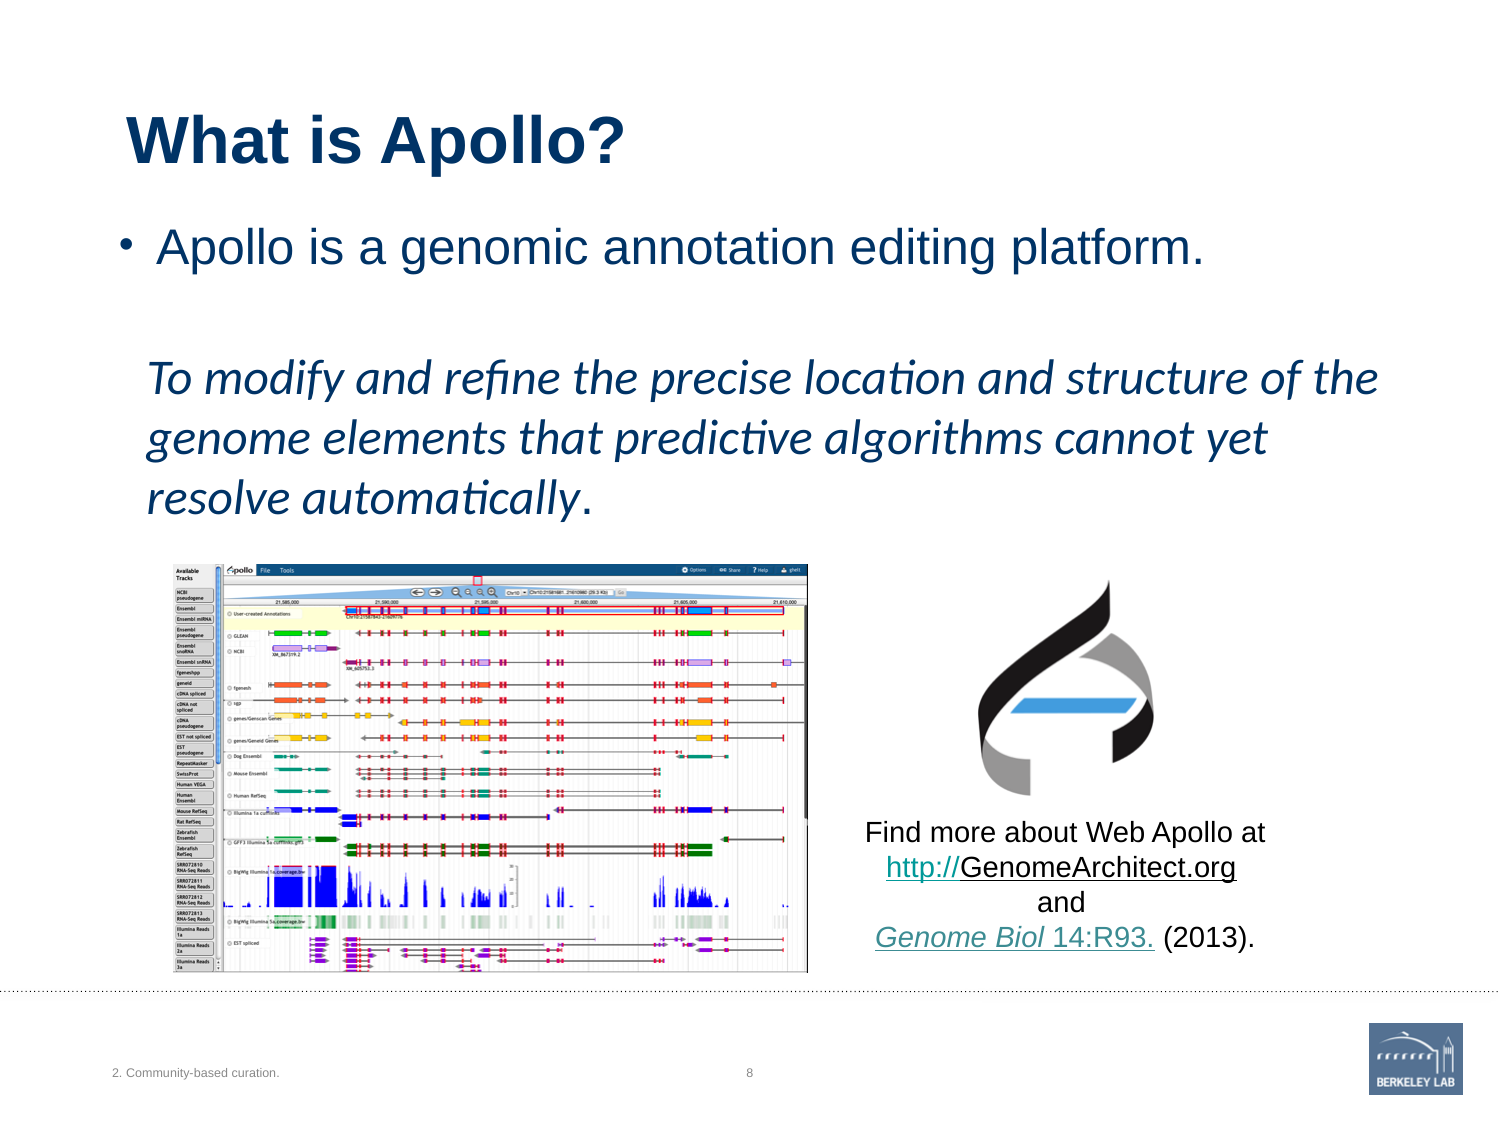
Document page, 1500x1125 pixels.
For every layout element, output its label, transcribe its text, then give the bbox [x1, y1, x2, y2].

footer 2. Community-based curation. [97, 1042, 573, 1103]
text_box Find more about Web Apollo at http://GenomeArchitect.org and Genome Biol 14:R93. (2013). [842, 806, 1289, 962]
picture [1369, 1023, 1463, 1095]
slide_number 8 [575, 1042, 925, 1103]
title What is Apollo? [111, 42, 1389, 206]
picture [173, 564, 808, 973]
list Apollo is a genomic annotation editing platform. To modify and refine the precise location and structure of the genome elements that predictive algorithms cannot yet resolve automatically. [93, 206, 1415, 681]
picture [976, 577, 1155, 799]
